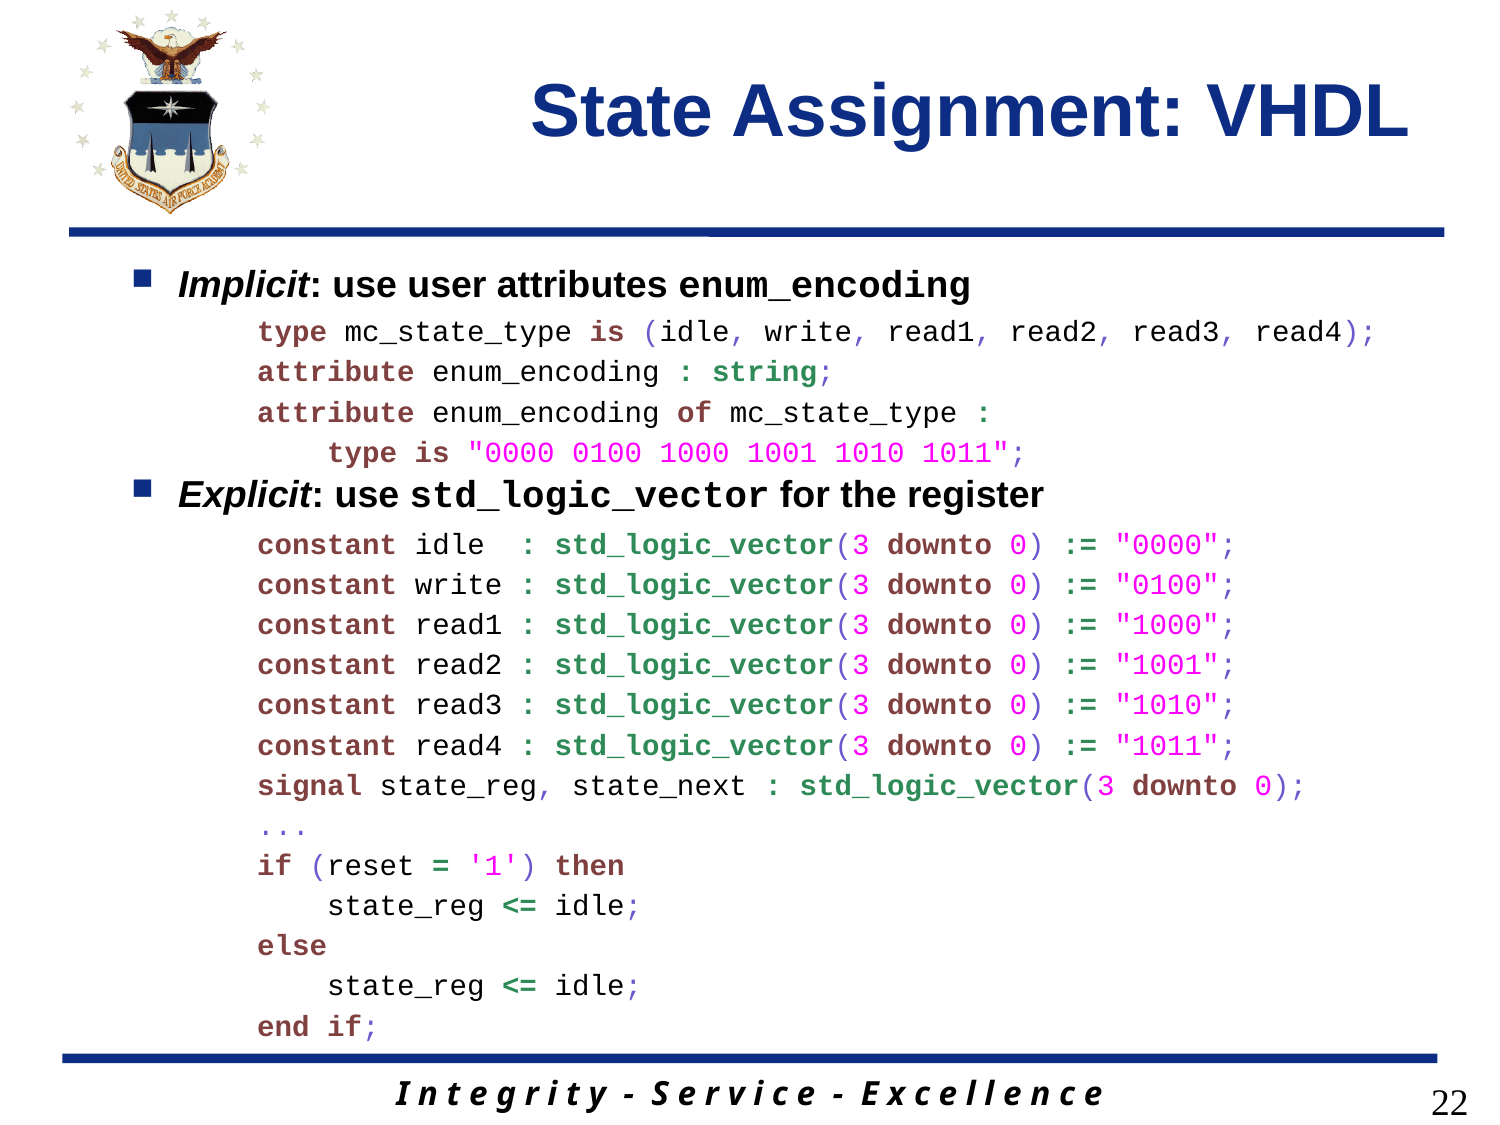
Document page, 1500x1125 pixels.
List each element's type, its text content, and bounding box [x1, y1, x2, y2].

title State Assignment: VHDL [313, 12, 1427, 201]
slide_number 22 [1133, 1025, 1484, 1105]
text_box constant idle : std_logic_vector(3 downto 0) := "0000"; constant write : std_logic_vector(3 downto 0) := "0100"; constant read1 : std_logic_vector(3 downto 0) := "1000"; constant read2 : std_logic_vector(3 downto 0) := "1001"; constant read3 : std_logic_vector(3 downto 0) := "1010"; constant read4 : std_logic_vector(3 downto 0) := "1011"; signal state_reg, state_next : std_logic_vector(3 downto 0); ... if (reset = '1') then state_reg <= idle; else state_reg <= idle; end if; [242, 512, 1400, 1090]
list Implicit: use user attributes enum_encoding Explicit: use std_logic_vector for the register [115, 251, 1451, 688]
text_box type mc_state_type is (idle, write, read1, read2, read3, read4); attribute enum_encoding : string; attribute enum_encoding of mc_state_type : type is "0000 0100 1000 1001 1010 1011"; [242, 299, 1400, 476]
picture [63, 0, 275, 222]
